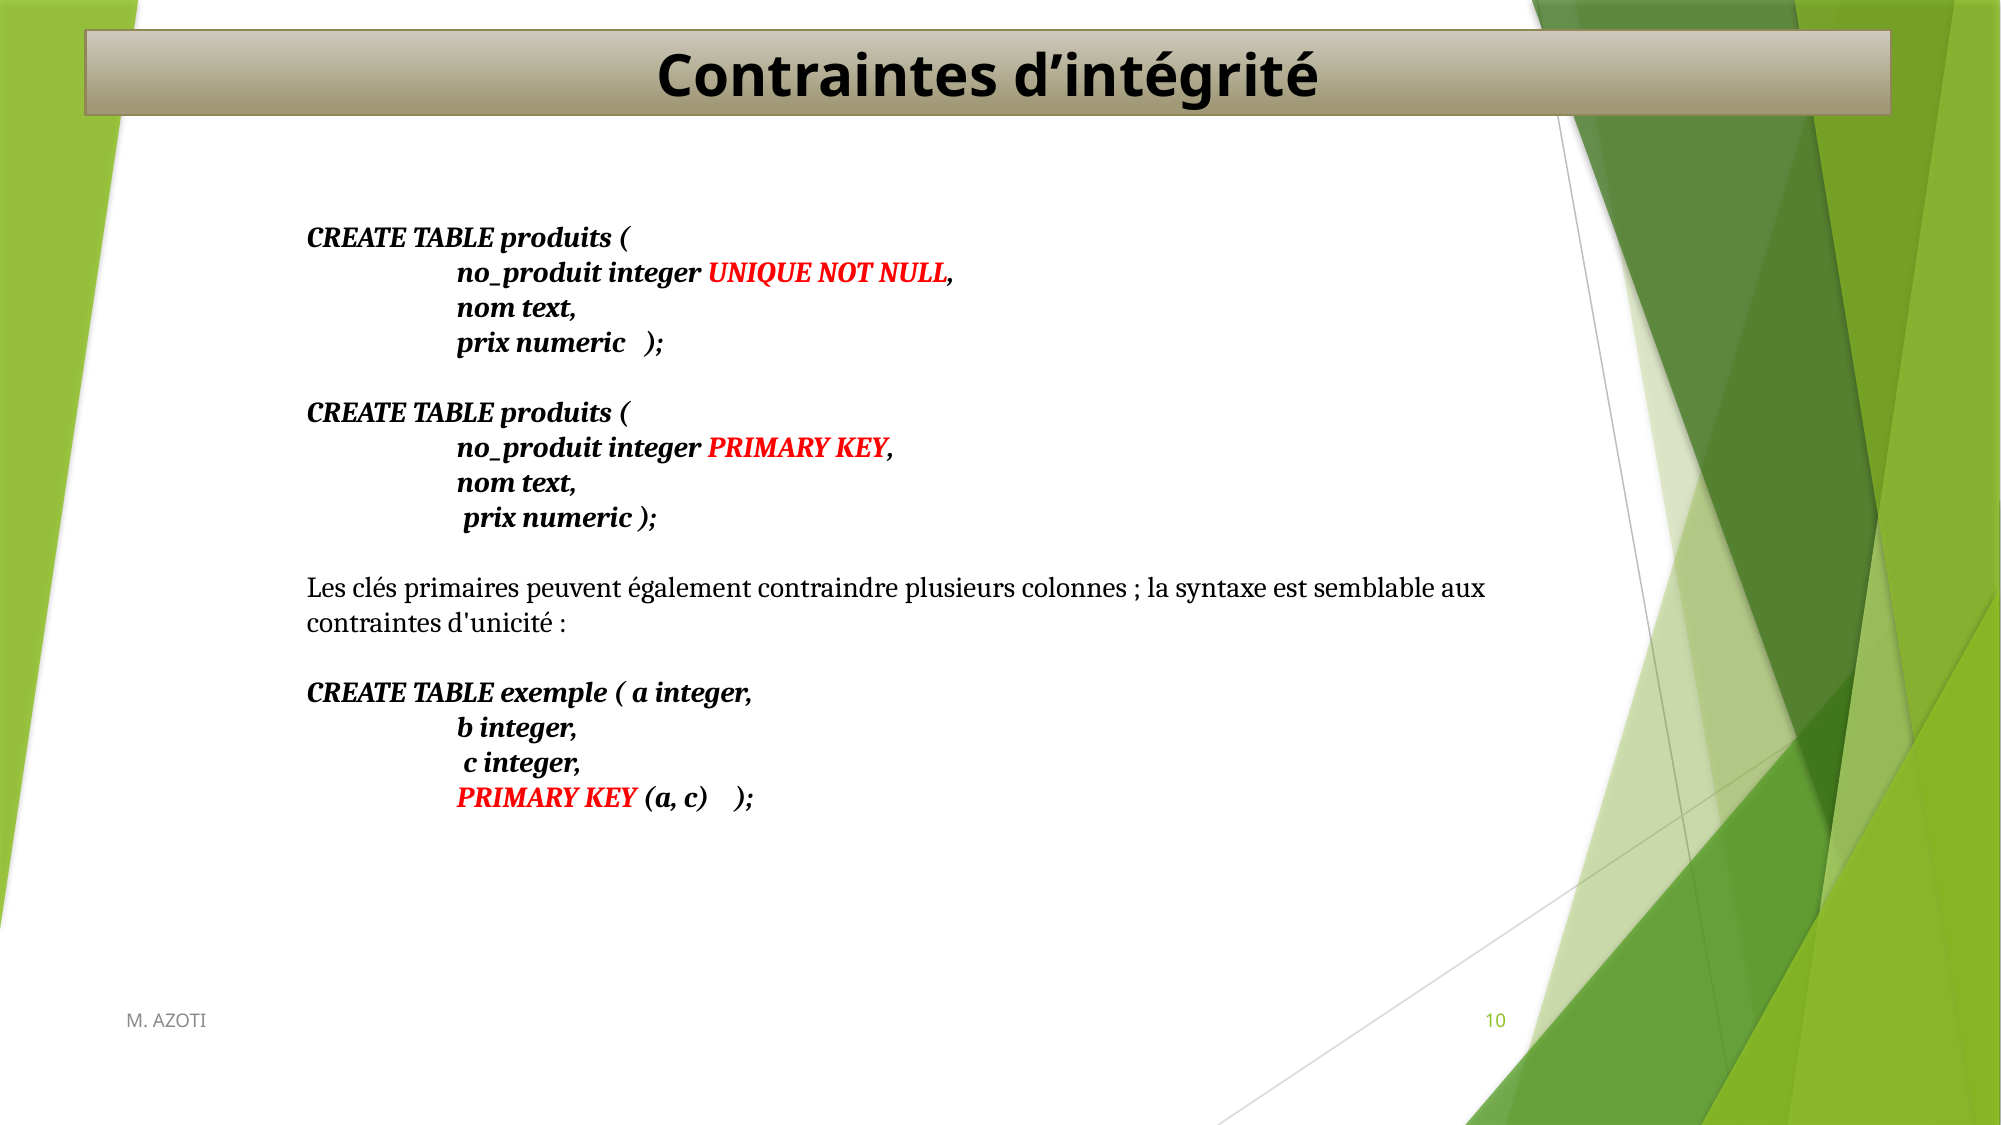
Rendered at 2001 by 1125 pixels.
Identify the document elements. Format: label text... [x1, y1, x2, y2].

footer M. AZOTI [111, 991, 1145, 1051]
slide_number 10 [1409, 991, 1522, 1051]
text_box CREATE TABLE produits ( no_produit integer UNIQUE NOT NULL, nom text, prix numeric ); CREATE TABLE produits ( no_produit integer PRIMARY KEY, nom text, prix numeric ); Les clés primaires peuvent également contraindre plusieurs colonnes ; la syntaxe est semblable aux contraintes d'unicité : CREATE TABLE exemple ( a integer, b integer, c integer, PRIMARY KEY (a, c) ); [233, 211, 1612, 813]
text_box Contraintes d’intégrité [84, 29, 1892, 116]
